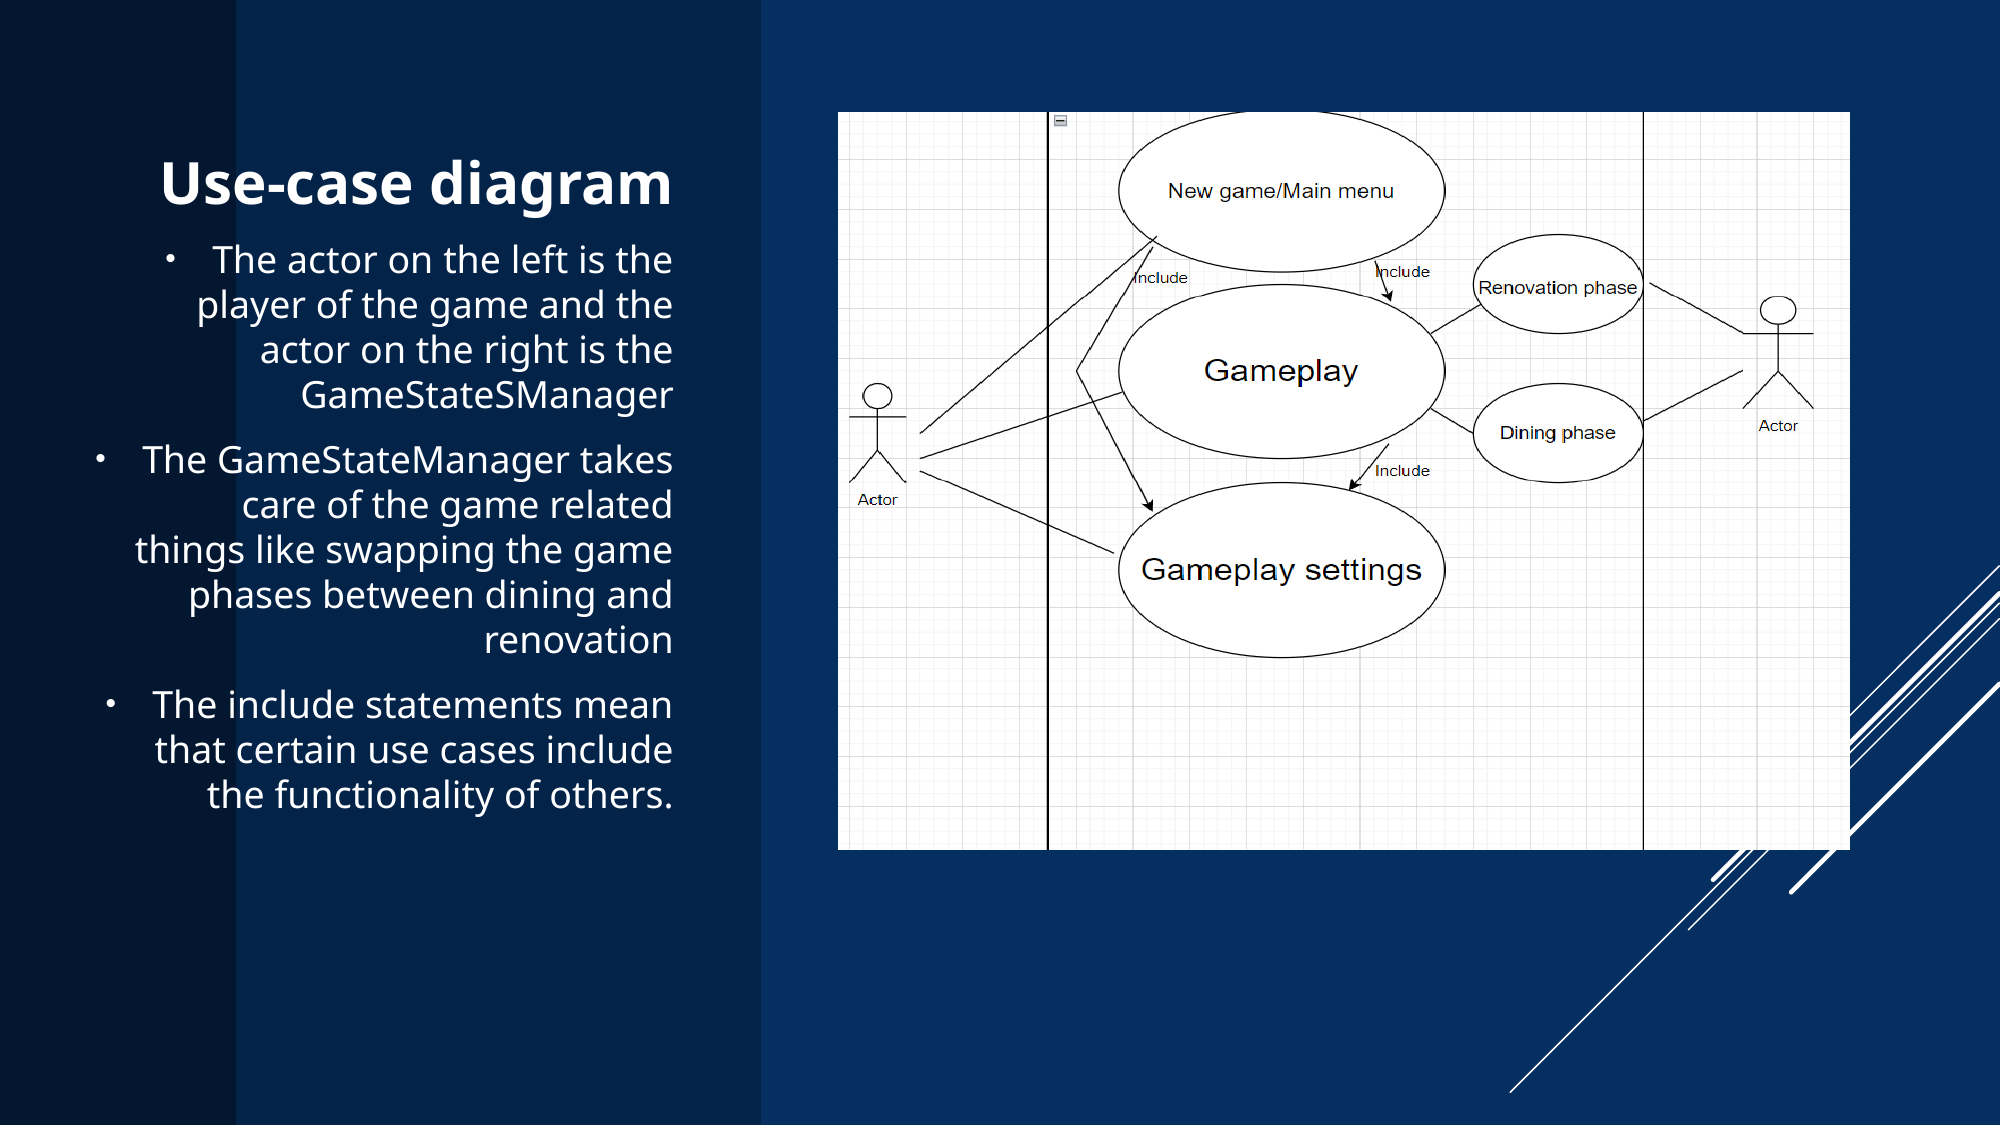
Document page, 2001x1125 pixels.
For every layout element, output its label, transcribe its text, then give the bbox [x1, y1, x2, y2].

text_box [1510, 565, 2000, 1093]
picture [838, 112, 1850, 851]
subtitle Use-case diagram The actor on the left is the player of the game and the actor on the right is the GameStateSManager The GameStateManager takes care of the game related things like swapping the game phases between dining and renovation The include statements mean that certain use cases include the functionality of others. [68, 112, 690, 850]
text_box [0, 0, 237, 1125]
text_box [762, 0, 2000, 1125]
text_box [237, 0, 762, 1125]
